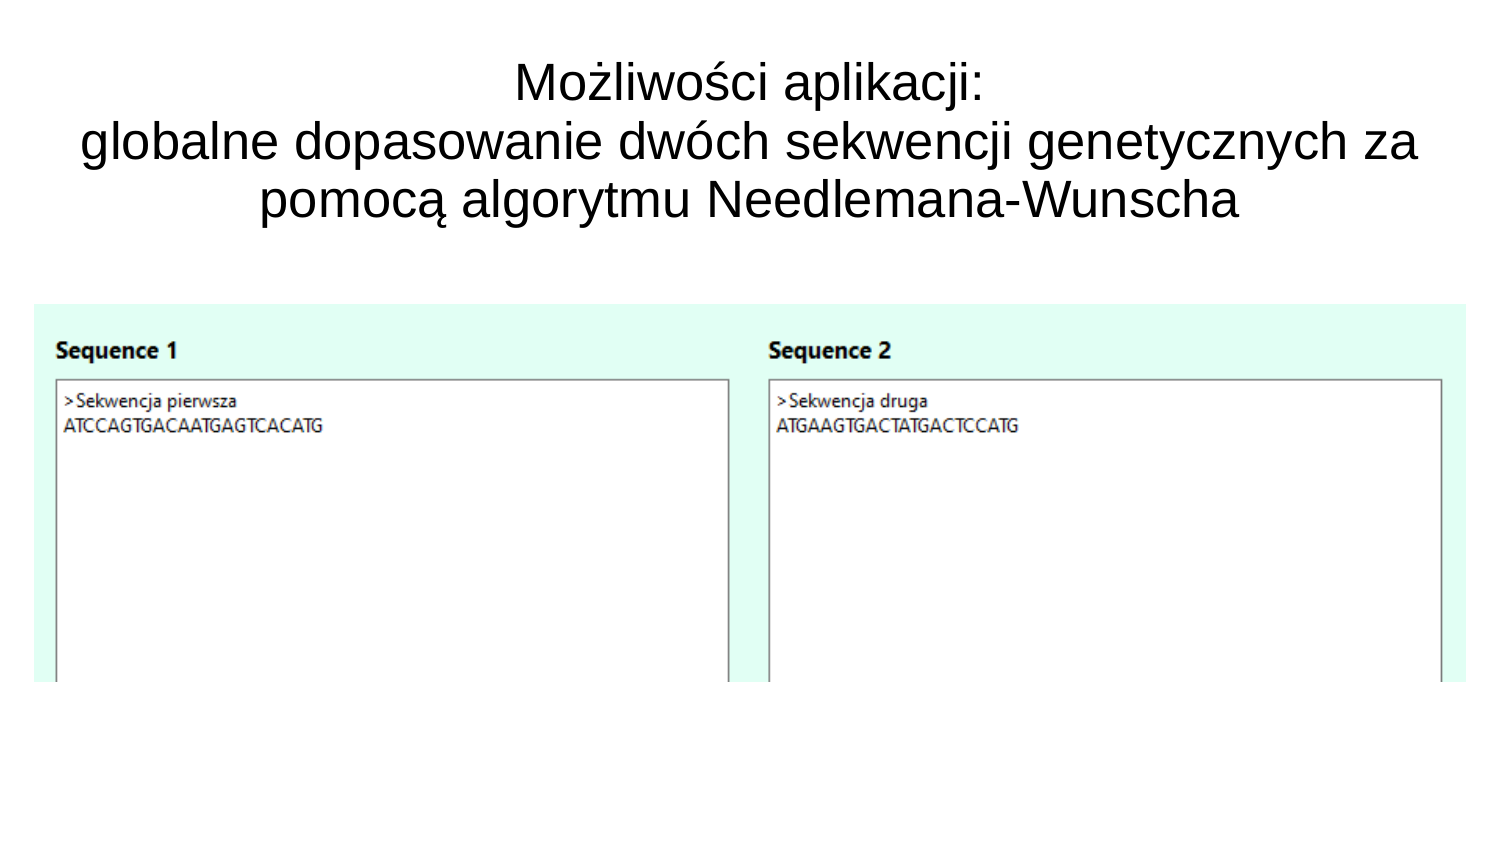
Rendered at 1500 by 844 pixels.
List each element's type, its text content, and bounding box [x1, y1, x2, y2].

title Możliwości aplikacji: globalne dopasowanie dwóch sekwencji genetycznych za pomocą algorytmu Needlemana-Wunscha [51, 37, 1449, 246]
picture [34, 304, 1466, 682]
